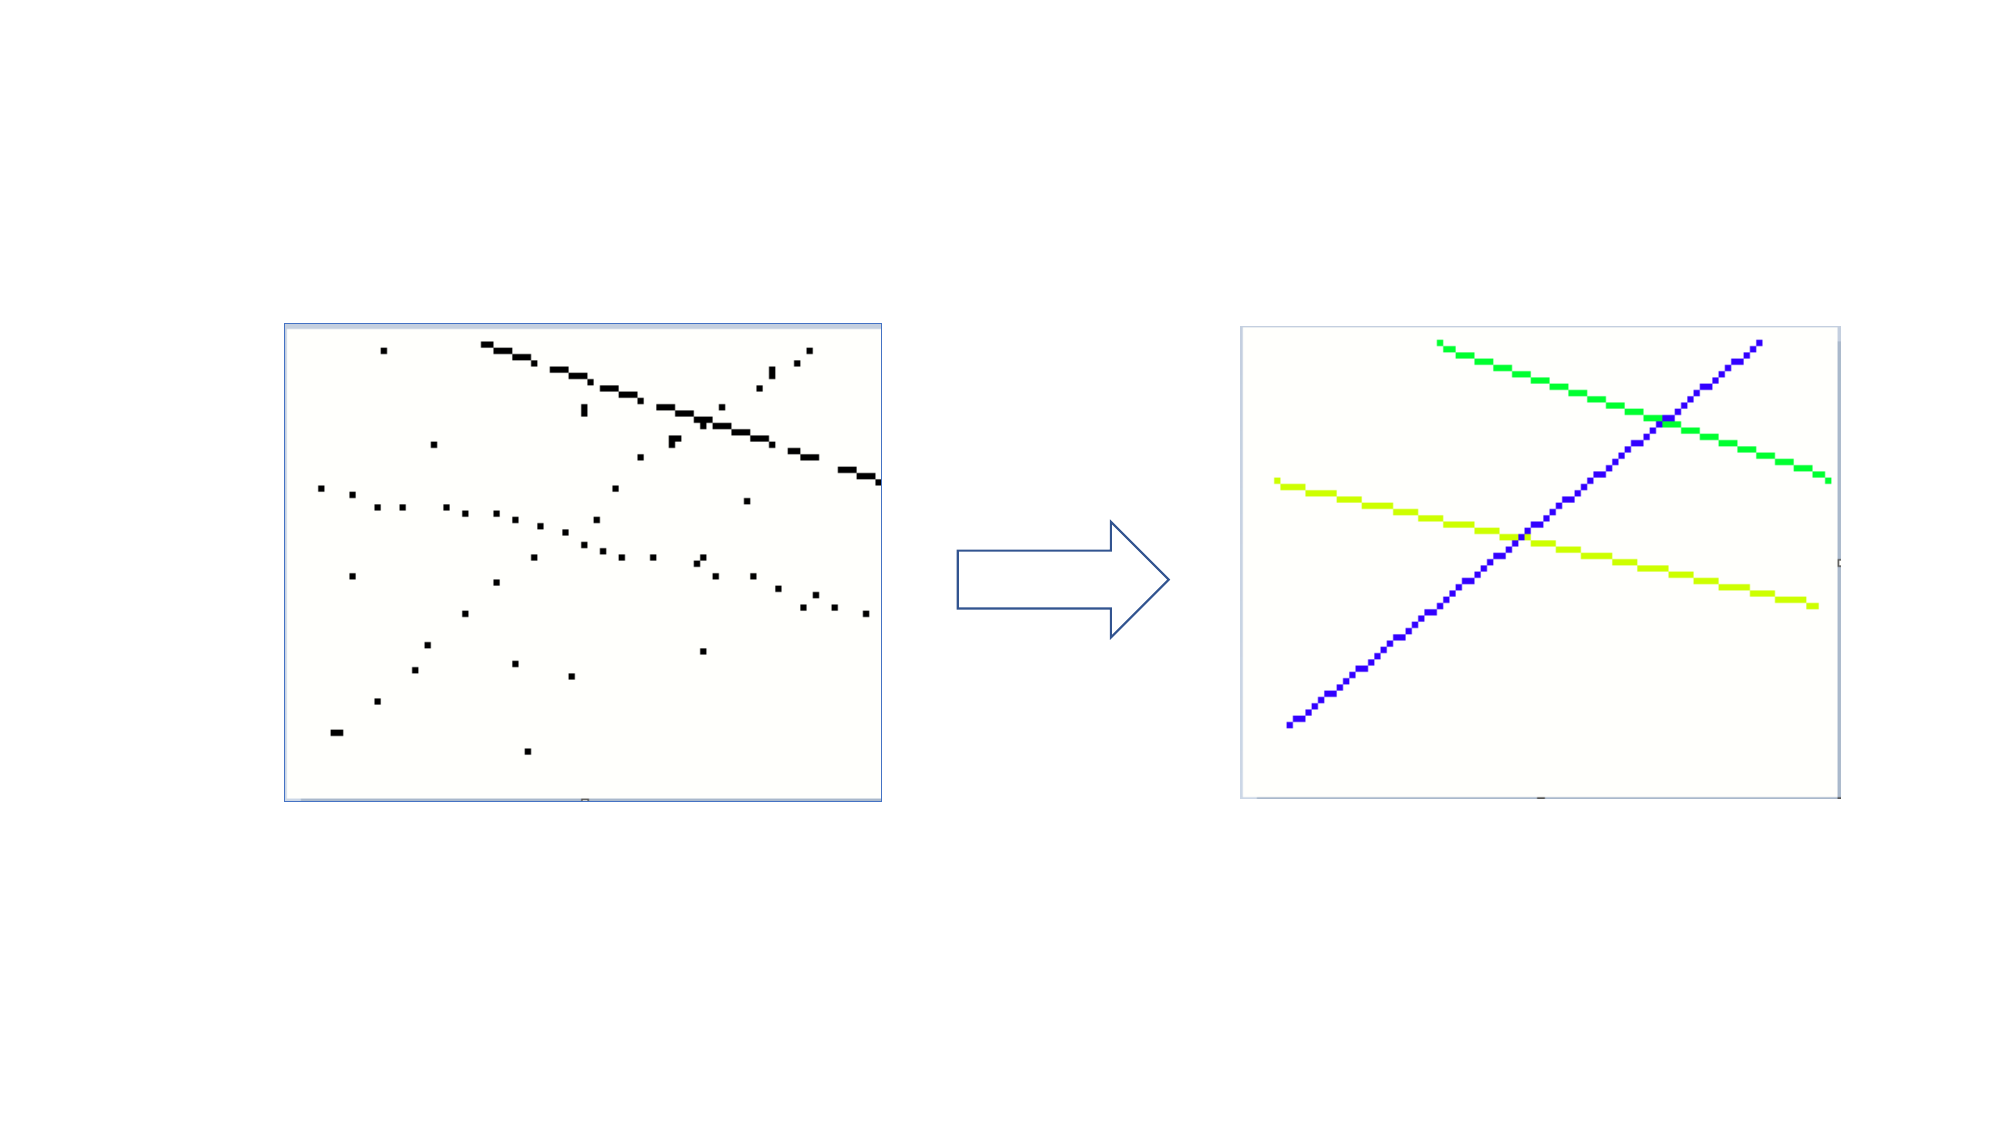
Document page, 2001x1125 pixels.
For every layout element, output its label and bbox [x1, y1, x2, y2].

picture [1240, 326, 1841, 799]
text_box [956, 519, 1171, 640]
picture [284, 323, 882, 802]
